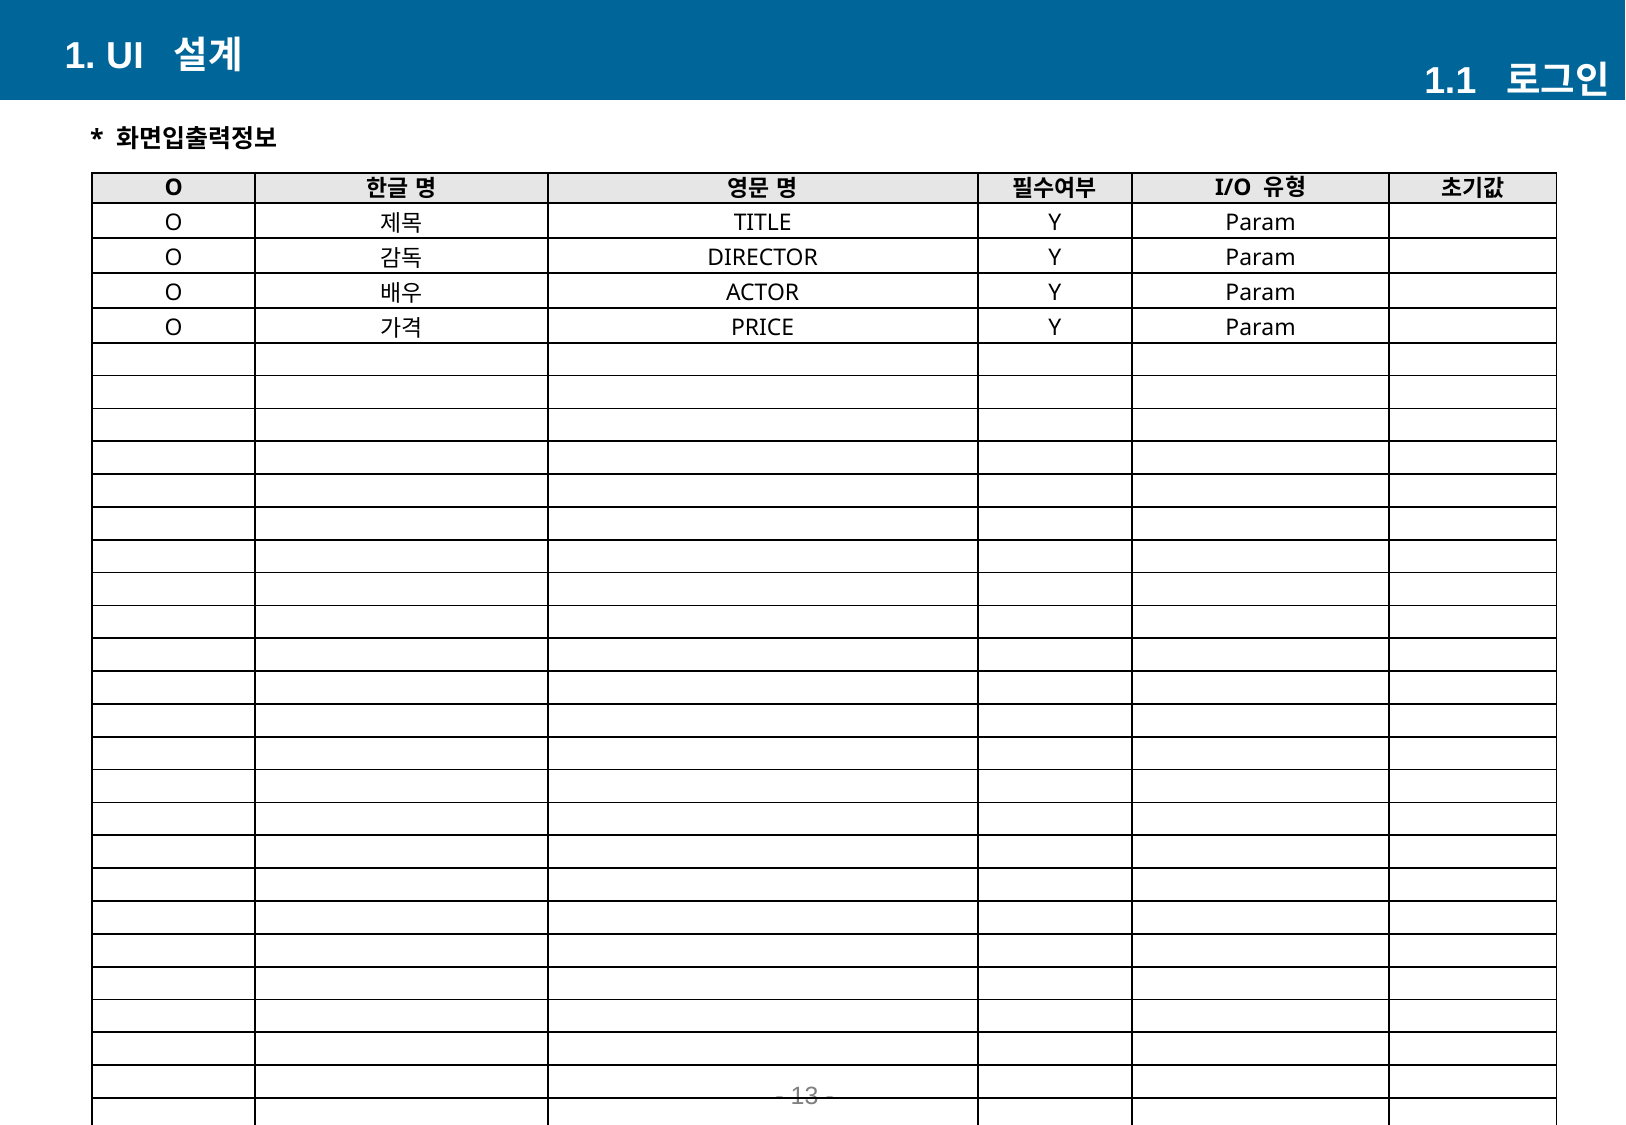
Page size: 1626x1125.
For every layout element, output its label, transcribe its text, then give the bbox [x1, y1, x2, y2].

table_cell [1133, 376, 1388, 408]
table_cell [979, 935, 1131, 966]
table_cell DIRECTOR [549, 239, 977, 272]
table_cell ACTOR [549, 274, 977, 307]
table_cell 감독 [256, 239, 547, 272]
table_cell [549, 836, 977, 867]
text_box 1.1 로그인 [968, 53, 1625, 104]
table_cell [979, 1033, 1131, 1064]
table_cell [1133, 1000, 1388, 1031]
table_cell [979, 770, 1131, 802]
table_header O [93, 174, 254, 202]
table_cell [1390, 1099, 1556, 1125]
table_cell [93, 770, 254, 802]
table_cell [1390, 508, 1556, 539]
table_cell [93, 836, 254, 867]
table_cell [979, 409, 1131, 440]
table_cell [1133, 738, 1388, 769]
table_cell [256, 508, 547, 539]
table_cell [256, 1099, 547, 1125]
table_cell [1133, 770, 1388, 802]
table_cell [1390, 705, 1556, 736]
table_cell [1390, 573, 1556, 605]
table_cell [256, 705, 547, 736]
table_cell [549, 738, 977, 769]
table_cell [1390, 770, 1556, 802]
table_cell [256, 803, 547, 834]
table_cell [979, 1066, 1131, 1097]
table_cell 가격 [256, 309, 547, 342]
table_cell [1133, 344, 1388, 375]
text_box 1. UI 설계 [49, 28, 707, 79]
table_cell [256, 1000, 547, 1031]
table_cell [1133, 935, 1388, 966]
table_cell [1133, 639, 1388, 670]
table_cell [1390, 409, 1556, 440]
table_cell [979, 836, 1131, 867]
table_cell [256, 541, 547, 572]
table_cell [1133, 803, 1388, 834]
table_cell [93, 968, 254, 999]
table_cell [549, 508, 977, 539]
table_cell [979, 672, 1131, 703]
table_cell [1133, 869, 1388, 900]
table_cell [1390, 442, 1556, 473]
table_cell [256, 1033, 547, 1064]
table_cell [549, 803, 977, 834]
table_cell [93, 672, 254, 703]
table_cell [979, 573, 1131, 605]
table_cell [549, 573, 977, 605]
table_cell Y [979, 239, 1131, 272]
table_cell [1133, 606, 1388, 637]
table_cell O [93, 204, 254, 237]
table_cell [979, 1099, 1131, 1125]
table_cell Param [1133, 309, 1388, 342]
table_cell [93, 606, 254, 637]
table_cell [549, 442, 977, 473]
table_cell [549, 639, 977, 670]
table_cell 제목 [256, 204, 547, 237]
table_cell [979, 344, 1131, 375]
table_cell [93, 639, 254, 670]
table_cell [549, 475, 977, 506]
table_header 한글 명 [256, 174, 547, 202]
table_cell [1133, 1099, 1388, 1125]
table_cell [549, 1099, 977, 1125]
table_cell [93, 573, 254, 605]
table_cell [1133, 968, 1388, 999]
table_cell [256, 968, 547, 999]
table_cell [979, 803, 1131, 834]
table_cell O [93, 309, 254, 342]
table_cell [256, 376, 547, 408]
table_cell [549, 968, 977, 999]
table_cell [549, 541, 977, 572]
table_cell [549, 1000, 977, 1031]
table_cell [1390, 935, 1556, 966]
table_cell [979, 968, 1131, 999]
table_cell [93, 1033, 254, 1064]
table_cell O [93, 274, 254, 307]
table_cell [256, 573, 547, 605]
table_cell [1390, 968, 1556, 999]
table_cell [979, 705, 1131, 736]
table_cell [1390, 902, 1556, 933]
table_cell [1390, 869, 1556, 900]
table_cell [256, 639, 547, 670]
table_cell TITLE [549, 204, 977, 237]
table_cell [93, 1099, 254, 1125]
table_cell [1390, 1033, 1556, 1064]
table_cell [93, 541, 254, 572]
table_cell [1133, 705, 1388, 736]
table_cell [256, 409, 547, 440]
table_cell [979, 869, 1131, 900]
text_box * 화면입출력정보 [75, 115, 292, 161]
table_cell [549, 606, 977, 637]
table_cell [549, 770, 977, 802]
table_cell [549, 672, 977, 703]
table_cell 배우 [256, 274, 547, 307]
table_cell [93, 1066, 254, 1097]
table_cell [1133, 409, 1388, 440]
table_cell [549, 935, 977, 966]
table_cell Param [1133, 239, 1388, 272]
table_cell [1390, 541, 1556, 572]
table_cell Y [979, 309, 1131, 342]
table_cell [256, 902, 547, 933]
table_cell [1133, 475, 1388, 506]
table_cell [549, 1033, 977, 1064]
table_cell [1390, 274, 1556, 307]
table_cell [549, 344, 977, 375]
table_cell [93, 508, 254, 539]
table_cell [256, 770, 547, 802]
table_cell [549, 1066, 977, 1097]
table_cell PRICE [549, 309, 977, 342]
table_cell [1133, 1066, 1388, 1097]
table_cell [979, 639, 1131, 670]
table_header I/O 유형 [1133, 174, 1388, 202]
table_cell [1390, 672, 1556, 703]
table_cell [1390, 639, 1556, 670]
table_cell [256, 475, 547, 506]
table_cell [93, 442, 254, 473]
table_cell [1390, 376, 1556, 408]
table_header 초기값 [1390, 174, 1556, 202]
table_cell [1133, 442, 1388, 473]
table_cell [1390, 1066, 1556, 1097]
table_cell Y [979, 204, 1131, 237]
table_cell [93, 376, 254, 408]
table_cell [1133, 836, 1388, 867]
table_cell [549, 376, 977, 408]
table_cell [979, 606, 1131, 637]
table_cell [93, 475, 254, 506]
table_cell [1390, 738, 1556, 769]
table_header 필수여부 [979, 174, 1131, 202]
table_cell [549, 409, 977, 440]
table_cell [1133, 541, 1388, 572]
table_cell [93, 803, 254, 834]
table_cell [93, 344, 254, 375]
table_cell [256, 935, 547, 966]
table_cell [256, 738, 547, 769]
table_cell [979, 902, 1131, 933]
table_cell [93, 1000, 254, 1031]
table_cell [93, 869, 254, 900]
table_cell Param [1133, 274, 1388, 307]
table_cell [1390, 836, 1556, 867]
table_cell [979, 541, 1131, 572]
table_cell [1133, 1033, 1388, 1064]
table_cell [93, 738, 254, 769]
table_cell [1133, 672, 1388, 703]
table_cell [1390, 1000, 1556, 1031]
table_cell [1133, 508, 1388, 539]
table_cell [979, 442, 1131, 473]
table_cell [1390, 309, 1556, 342]
table_cell [256, 606, 547, 637]
table_cell Param [1133, 204, 1388, 237]
table_cell [1390, 239, 1556, 272]
table_cell [1390, 475, 1556, 506]
table_cell [93, 705, 254, 736]
table_cell O [93, 239, 254, 272]
table_header 영문 명 [549, 174, 977, 202]
table_cell [549, 869, 977, 900]
table_cell [979, 1000, 1131, 1031]
table_cell [549, 902, 977, 933]
table_cell [93, 902, 254, 933]
table_cell [979, 376, 1131, 408]
table_cell [979, 508, 1131, 539]
table_cell [1133, 573, 1388, 605]
table_cell [256, 836, 547, 867]
table_cell [256, 344, 547, 375]
table_cell [93, 409, 254, 440]
table_cell [256, 442, 547, 473]
table_cell [979, 475, 1131, 506]
table_cell [1390, 204, 1556, 237]
table_cell [256, 1066, 547, 1097]
table_cell [1390, 606, 1556, 637]
table_cell [1133, 902, 1388, 933]
table_cell [1390, 803, 1556, 834]
table_cell [1390, 344, 1556, 375]
table_cell Y [979, 274, 1131, 307]
table_cell [549, 705, 977, 736]
table_cell [93, 935, 254, 966]
table_cell [256, 672, 547, 703]
table_cell [256, 869, 547, 900]
table_cell [979, 738, 1131, 769]
